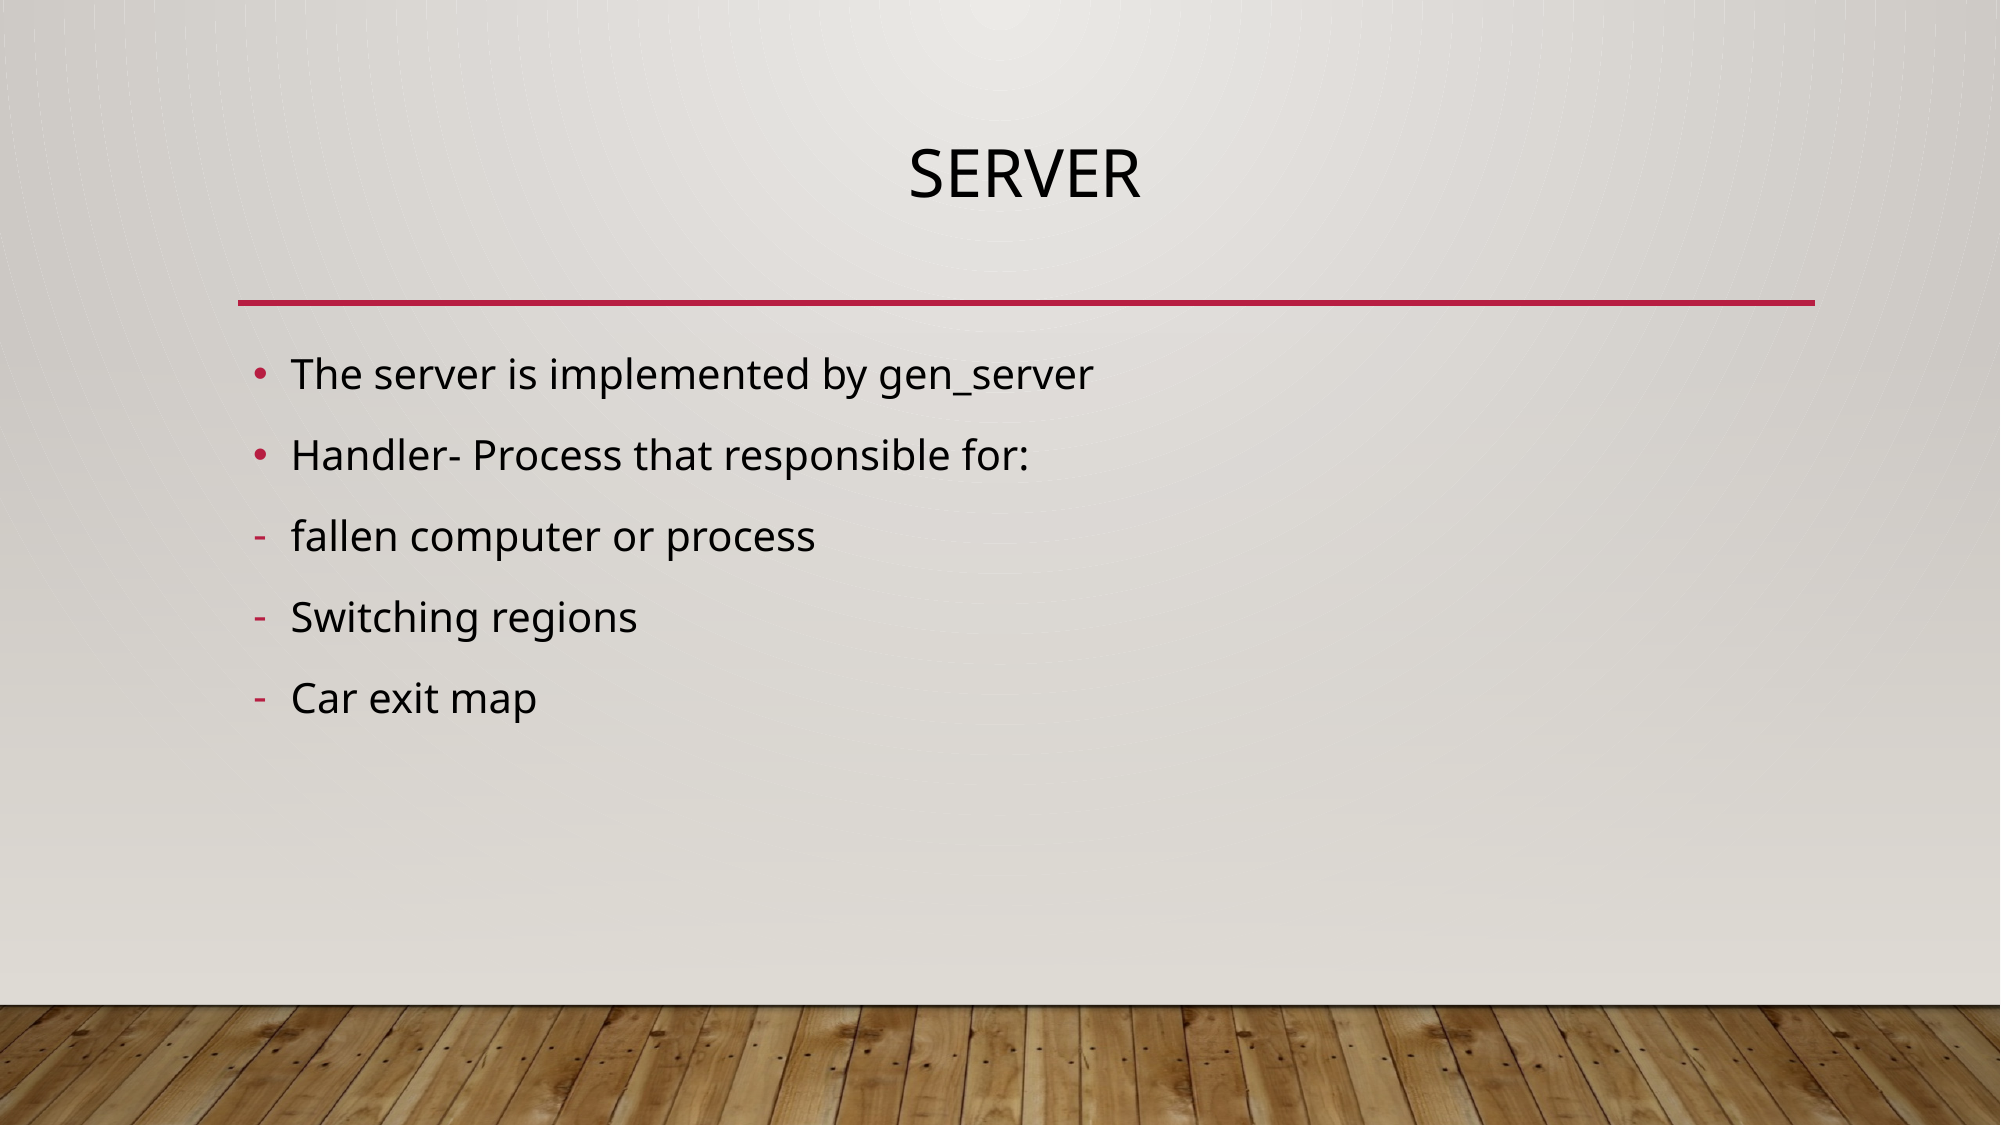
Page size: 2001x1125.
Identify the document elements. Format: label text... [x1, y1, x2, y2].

picture [0, 1005, 2000, 1125]
title Server [238, 131, 1814, 305]
list The server is implemented by gen_server Handler- Process that responsible for: fallen computer or process Switching regions Car exit map [238, 330, 1814, 897]
